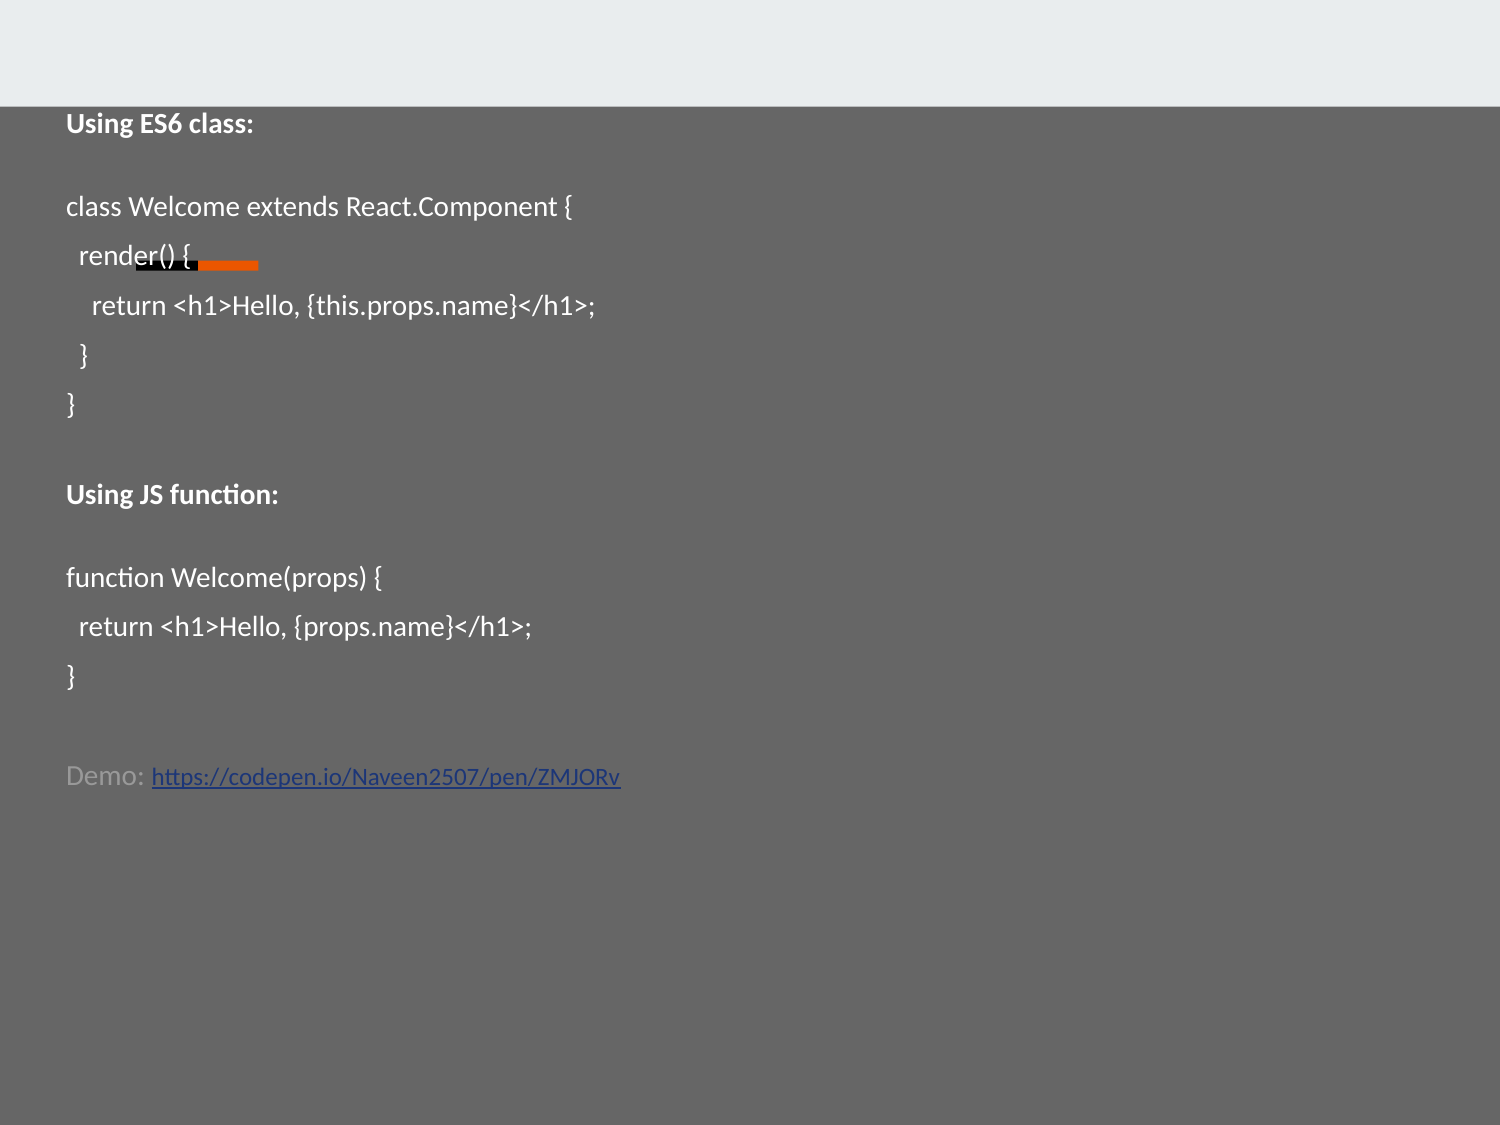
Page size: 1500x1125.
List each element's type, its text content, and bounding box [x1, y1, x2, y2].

text_box Using ES6 class: class Welcome extends React.Component { render() { return <h1>Hello, {this.props.name}</h1>; } } Using JS function: function Welcome(props) { return <h1>Hello, {props.name}</h1>; } Demo: https://codepen.io/Naveen2507/pen/ZMJORv [51, 83, 1449, 1048]
